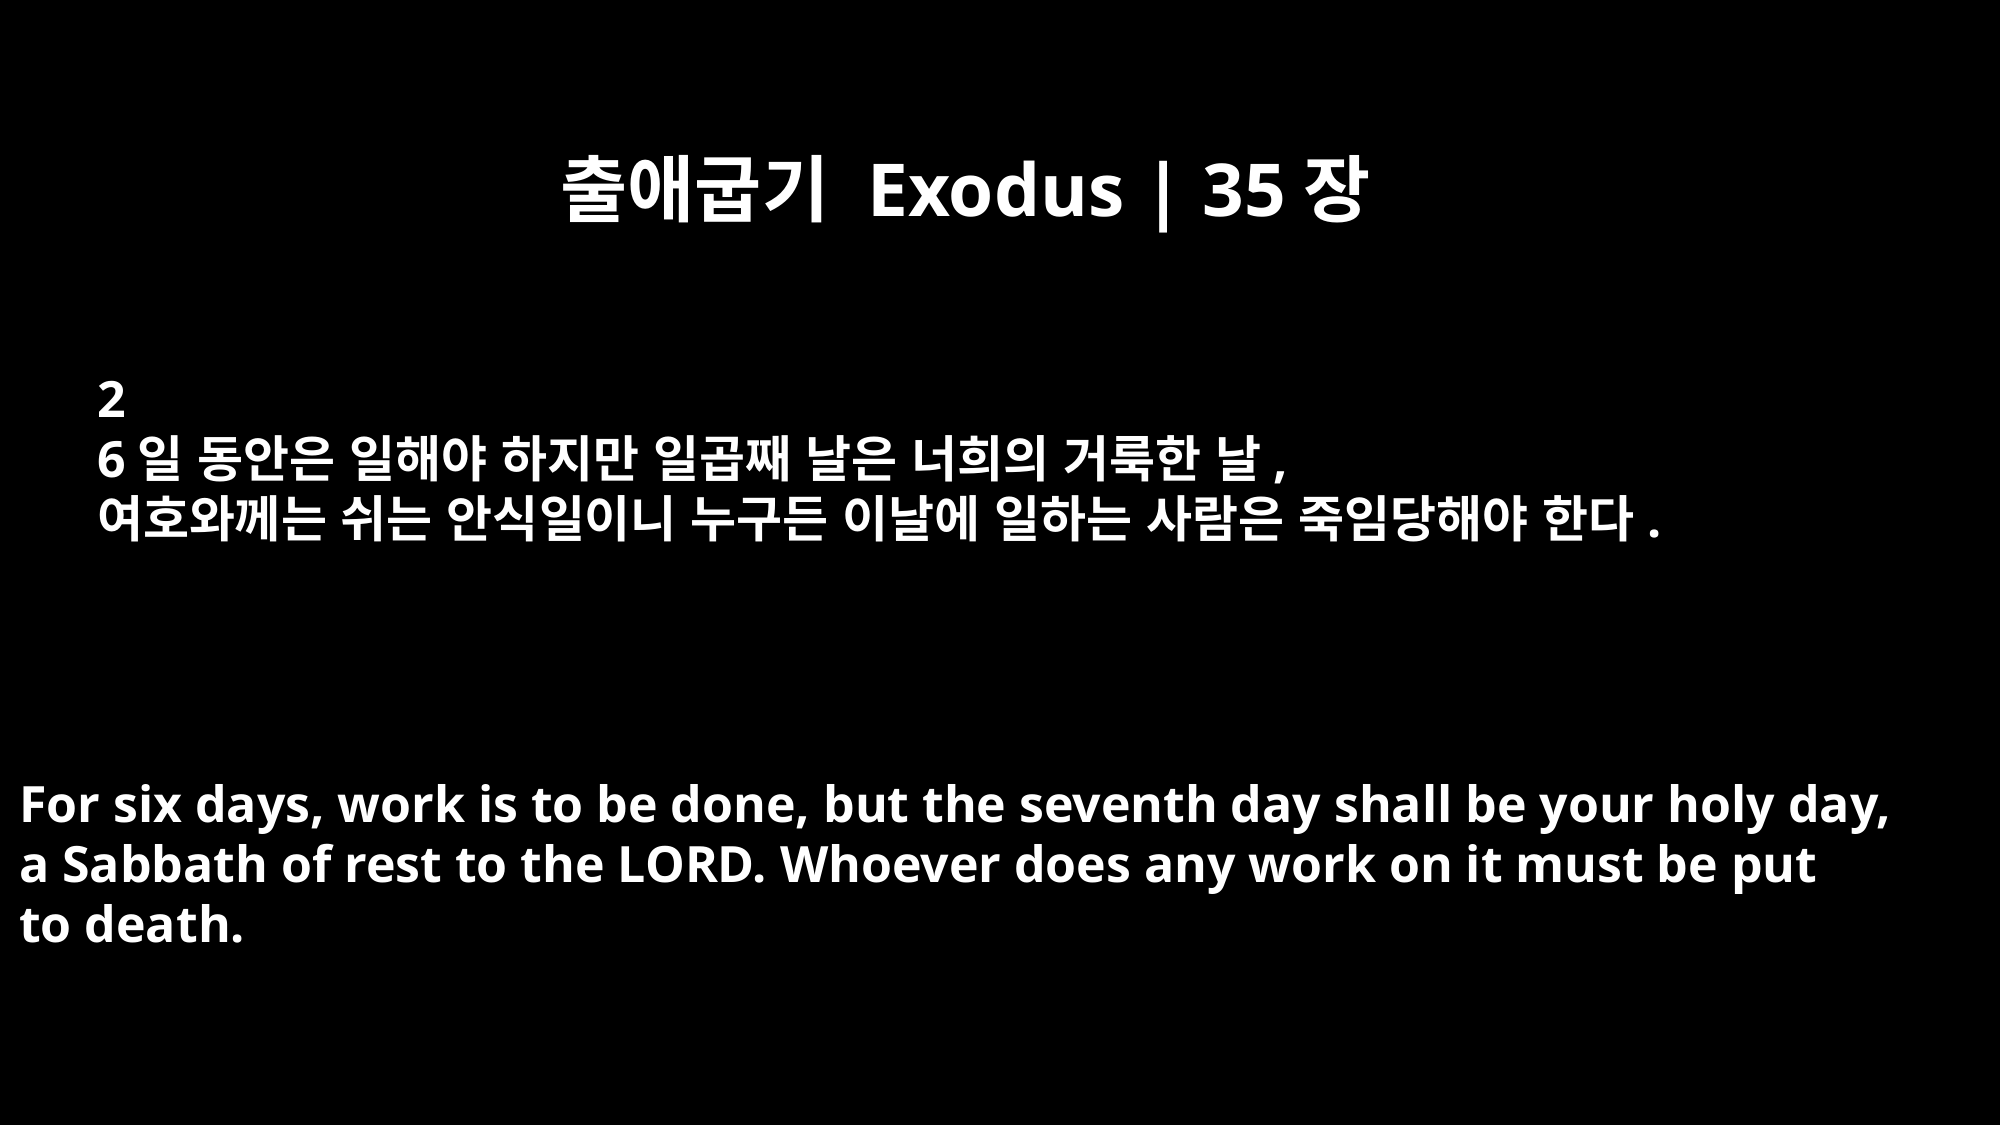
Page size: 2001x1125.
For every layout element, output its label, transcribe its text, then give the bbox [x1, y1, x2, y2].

text_box For six days, work is to be done, but the seventh day shall be your holy day, a Sabbath of rest to the LORD. Whoever does any work on it must be put to death. [4, 764, 1920, 960]
text_box 2 6일 동안은 일해야 하지만 일곱째 날은 너희의 거룩한 날, 여호와께는 쉬는 안식일이니 누구든 이날에 일하는 사람은 죽임당해야 한다. [82, 359, 1677, 555]
text_box 출애굽기 Exodus | 35장 [545, 136, 1387, 239]
